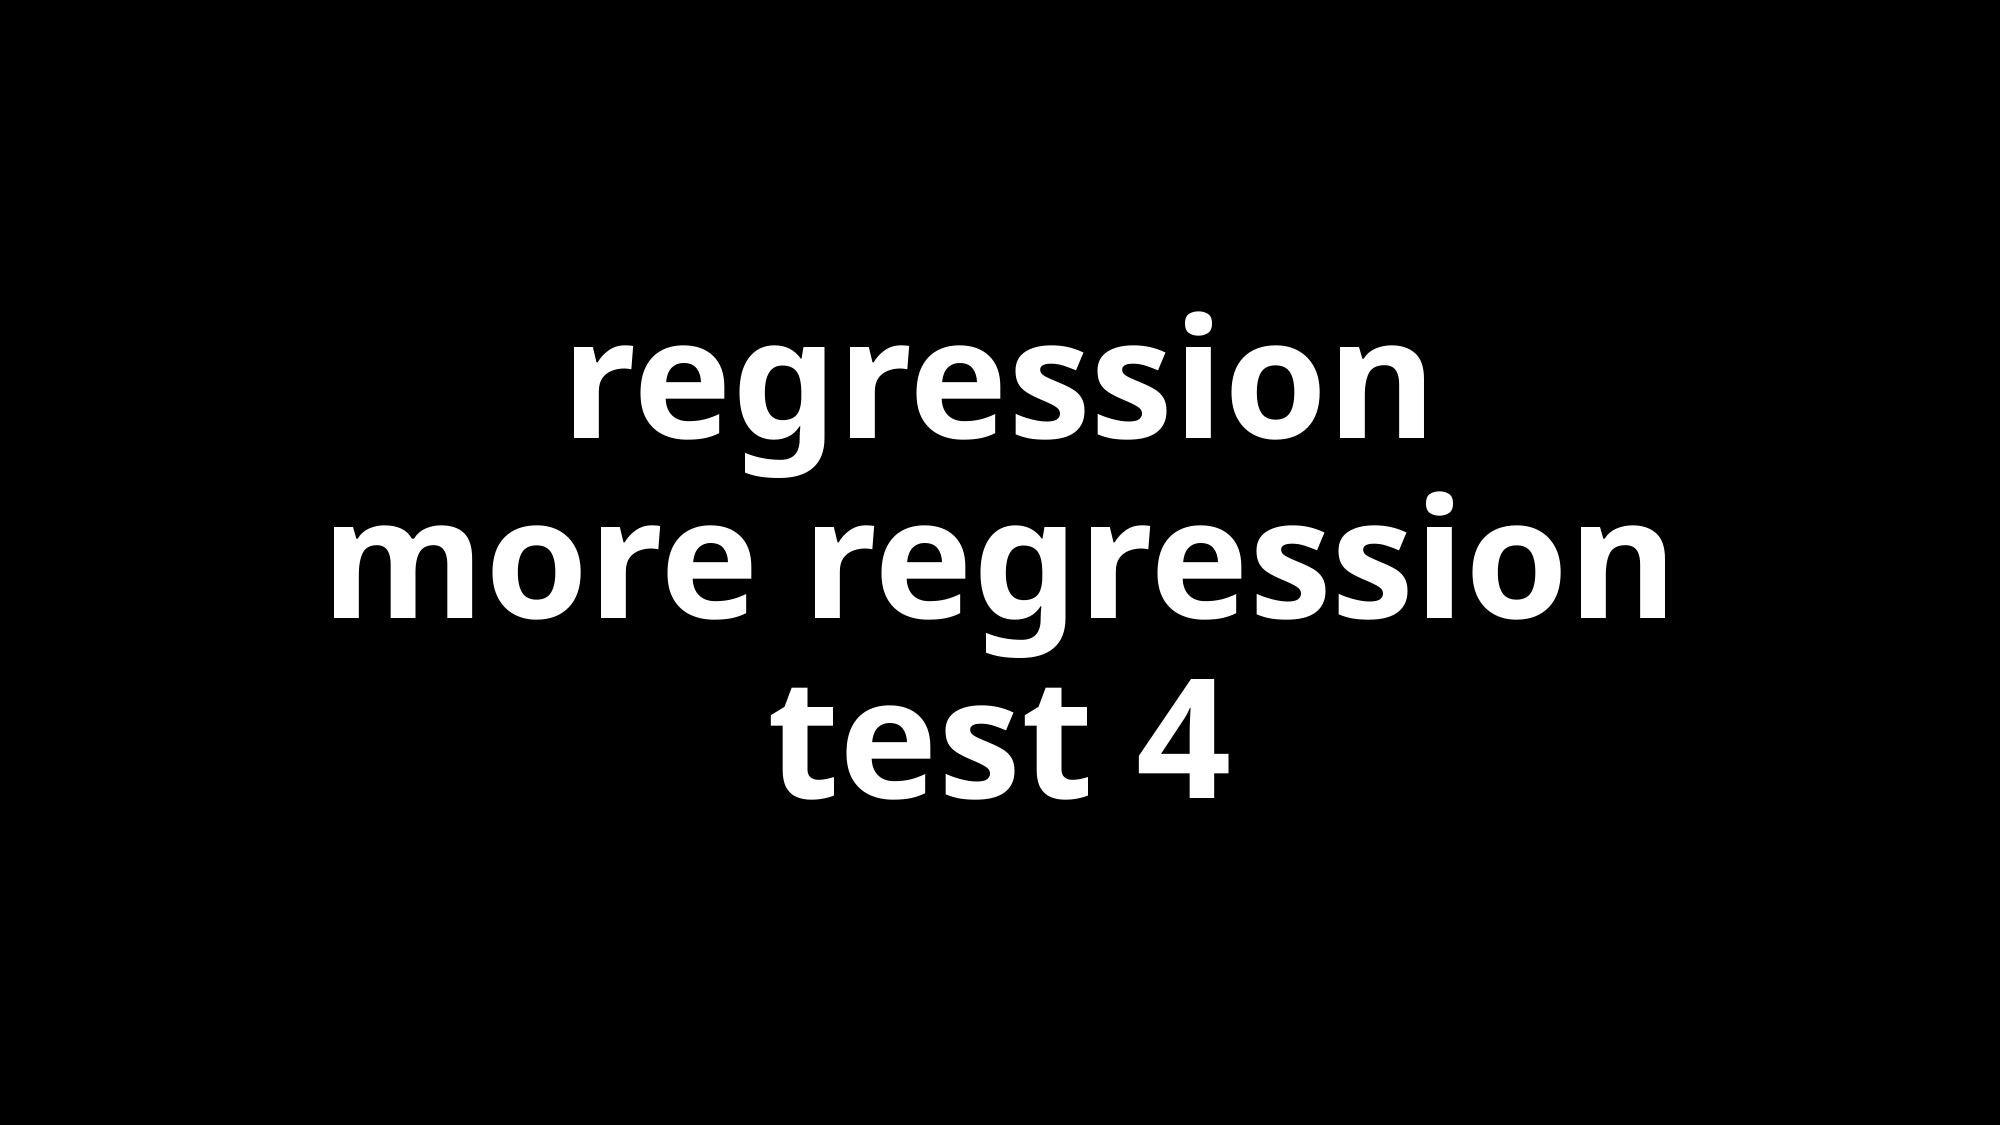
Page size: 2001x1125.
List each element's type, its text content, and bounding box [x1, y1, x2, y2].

title regression more regression test 4 [137, 53, 1863, 1077]
